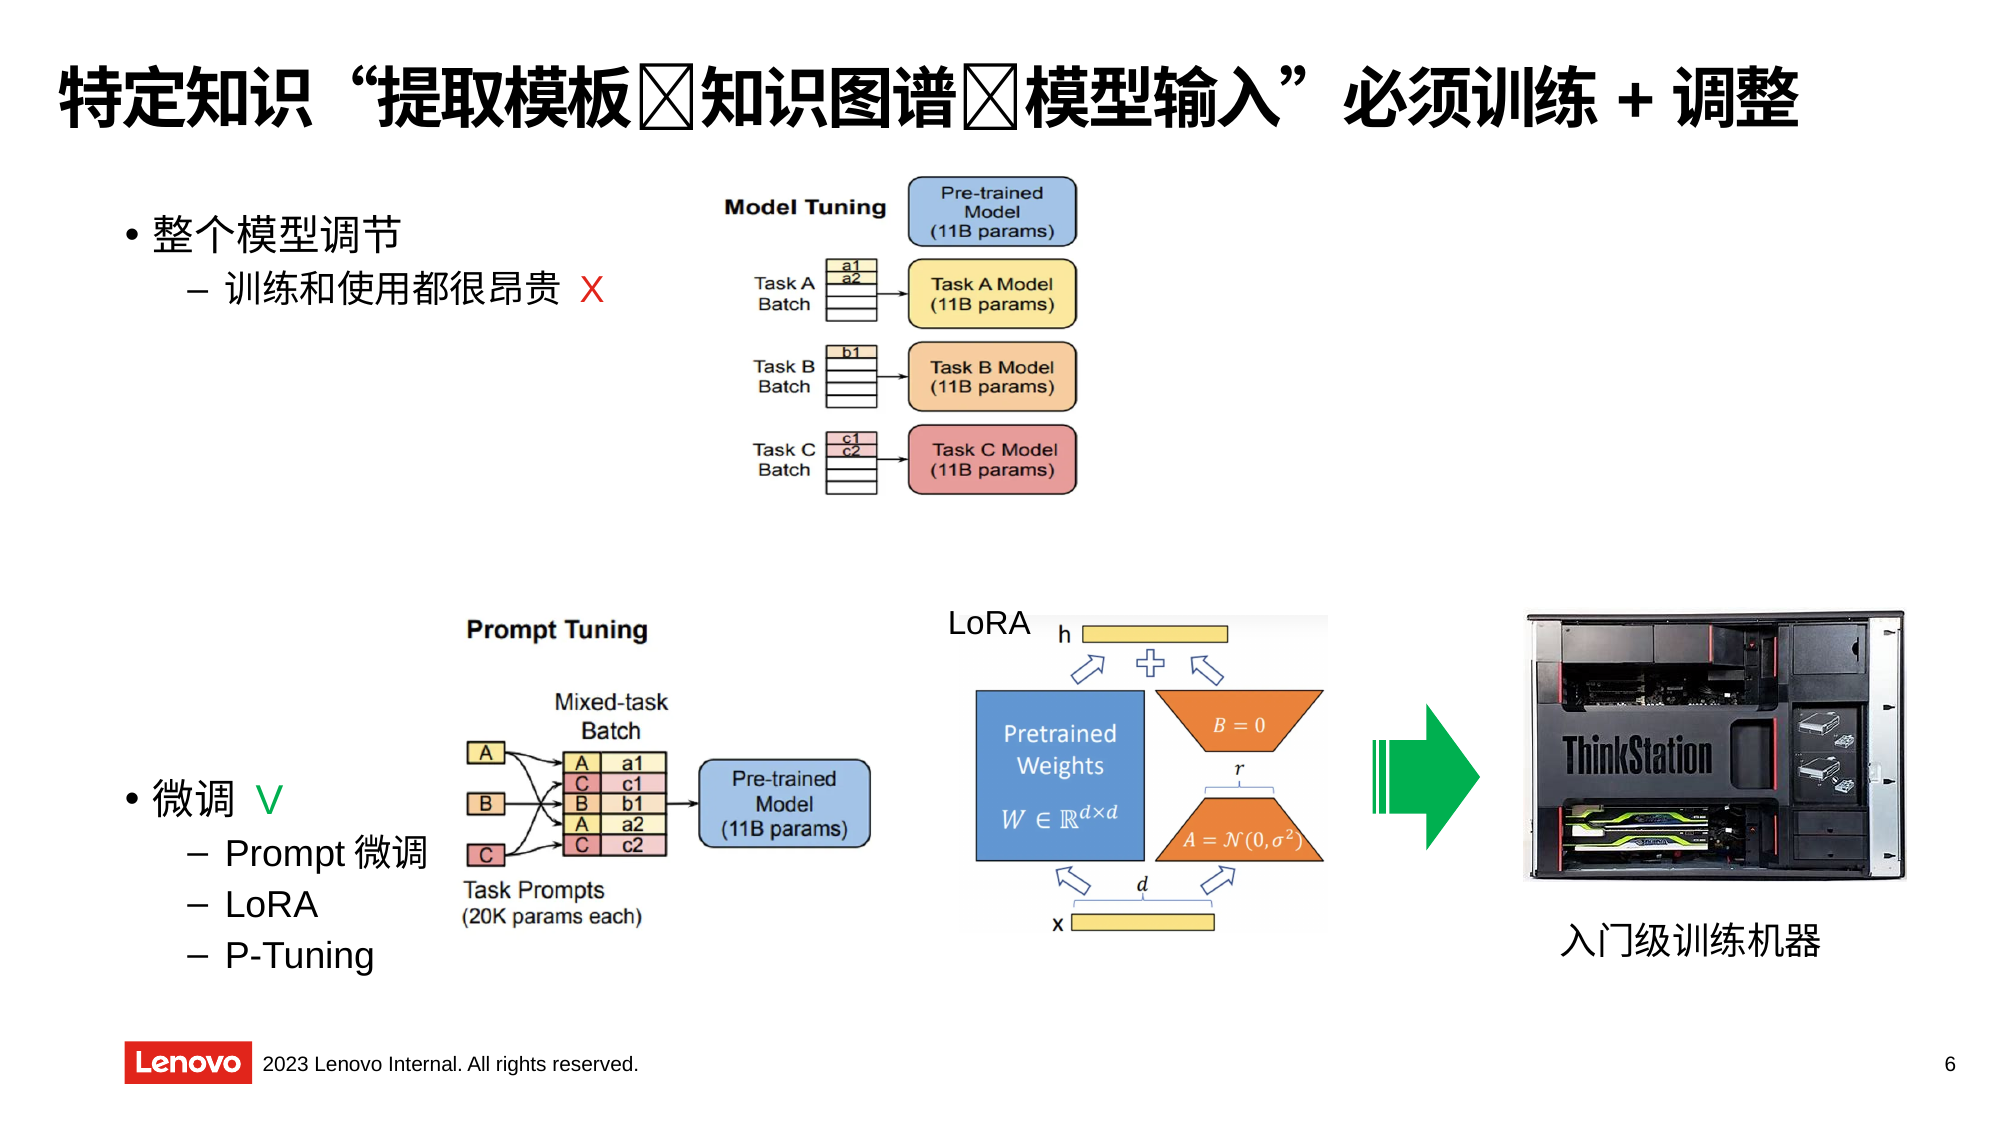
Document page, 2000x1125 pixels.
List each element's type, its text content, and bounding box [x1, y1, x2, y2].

slide_number 6 [1914, 1050, 1987, 1076]
list 整个模型调节 训练和使用都很昂贵 X 微调 V Prompt微调 LoRA P-Tuning [124, 214, 1876, 1000]
picture [450, 607, 876, 944]
picture [959, 615, 1328, 933]
picture [689, 155, 1088, 518]
picture [1523, 607, 1907, 882]
text_box [1370, 701, 1482, 853]
text_box LoRA [933, 593, 1933, 649]
text_box 入门级训练机器 [1545, 909, 1863, 969]
title 特定知识“提取模板知识图谱模型输入”必须训练+调整 [57, 67, 1876, 137]
